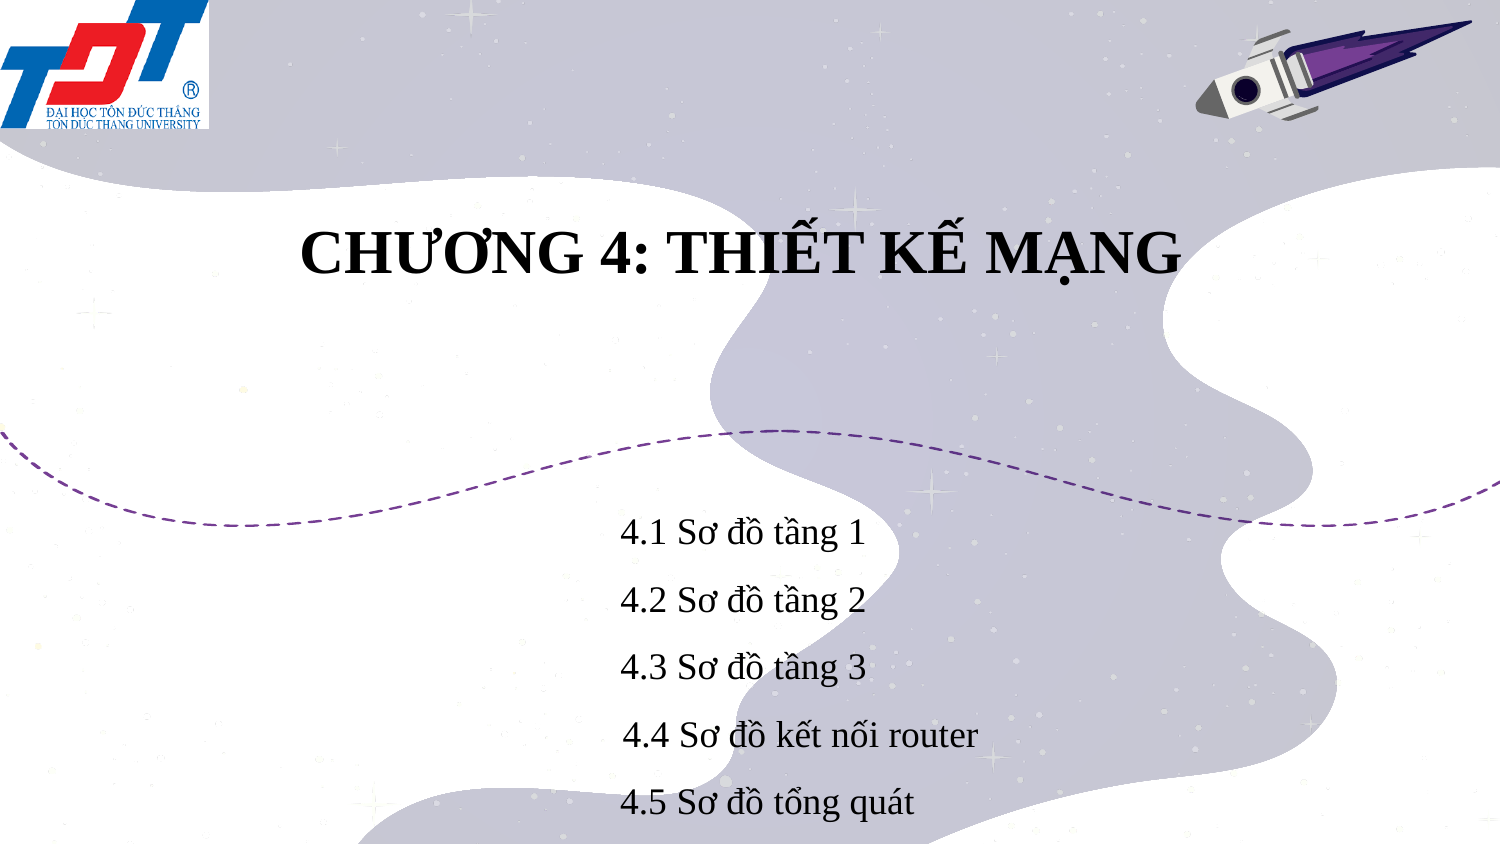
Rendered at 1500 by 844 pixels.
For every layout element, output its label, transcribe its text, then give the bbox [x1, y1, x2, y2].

picture [0, 0, 1236, 166]
text_box CHƯƠNG 4: THIẾT KẾ MẠNG [0, 166, 1484, 294]
picture [0, 0, 1500, 844]
text_box 4.1 Sơ đồ tầng 1 4.2 Sơ đồ tầng 2 4.3 Sơ đồ tầng 3 4.4 Sơ đồ kết nối router 4.5 Sơ đồ tổng quát [215, 477, 1272, 830]
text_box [1236, 0, 1428, 178]
